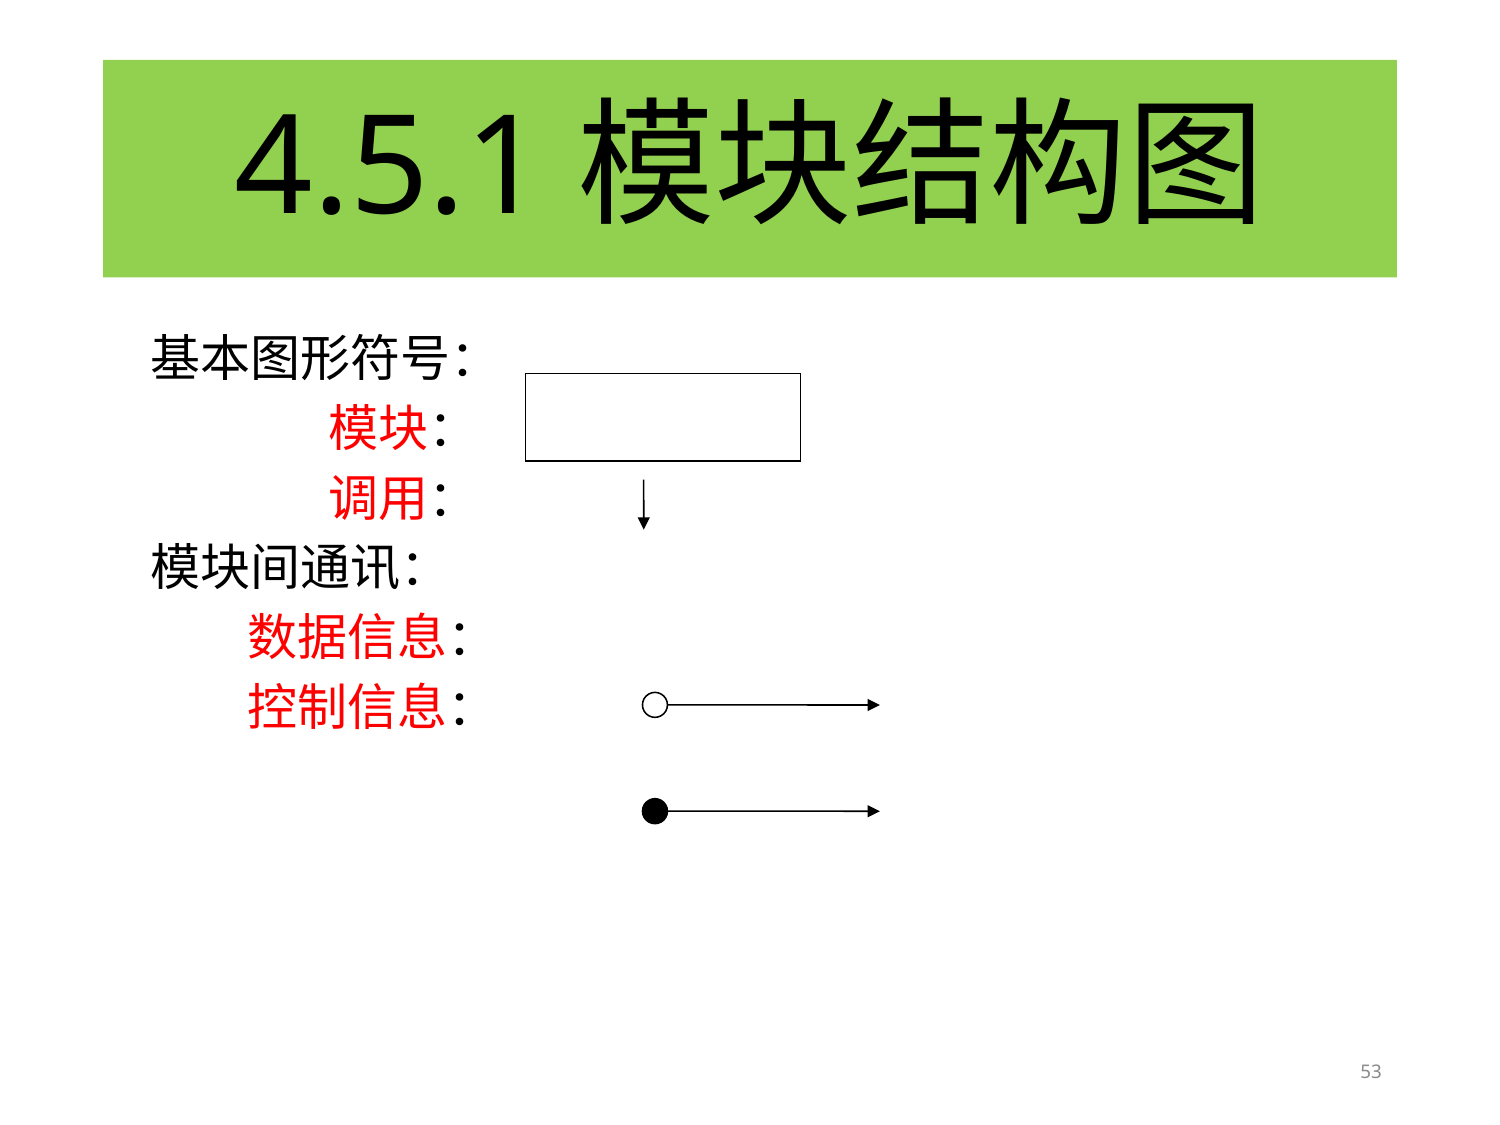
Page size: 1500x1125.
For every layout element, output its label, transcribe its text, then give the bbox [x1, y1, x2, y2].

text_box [642, 692, 880, 718]
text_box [642, 798, 880, 824]
list 基本图形符号： 模块： 调用： 模块间通讯： 数据信息： 控制信息： [135, 326, 1411, 1012]
slide_number 53 [1059, 1042, 1397, 1103]
text_box [525, 373, 801, 461]
text_box [637, 479, 650, 530]
title 4.5.1模块结构图 [103, 59, 1397, 278]
